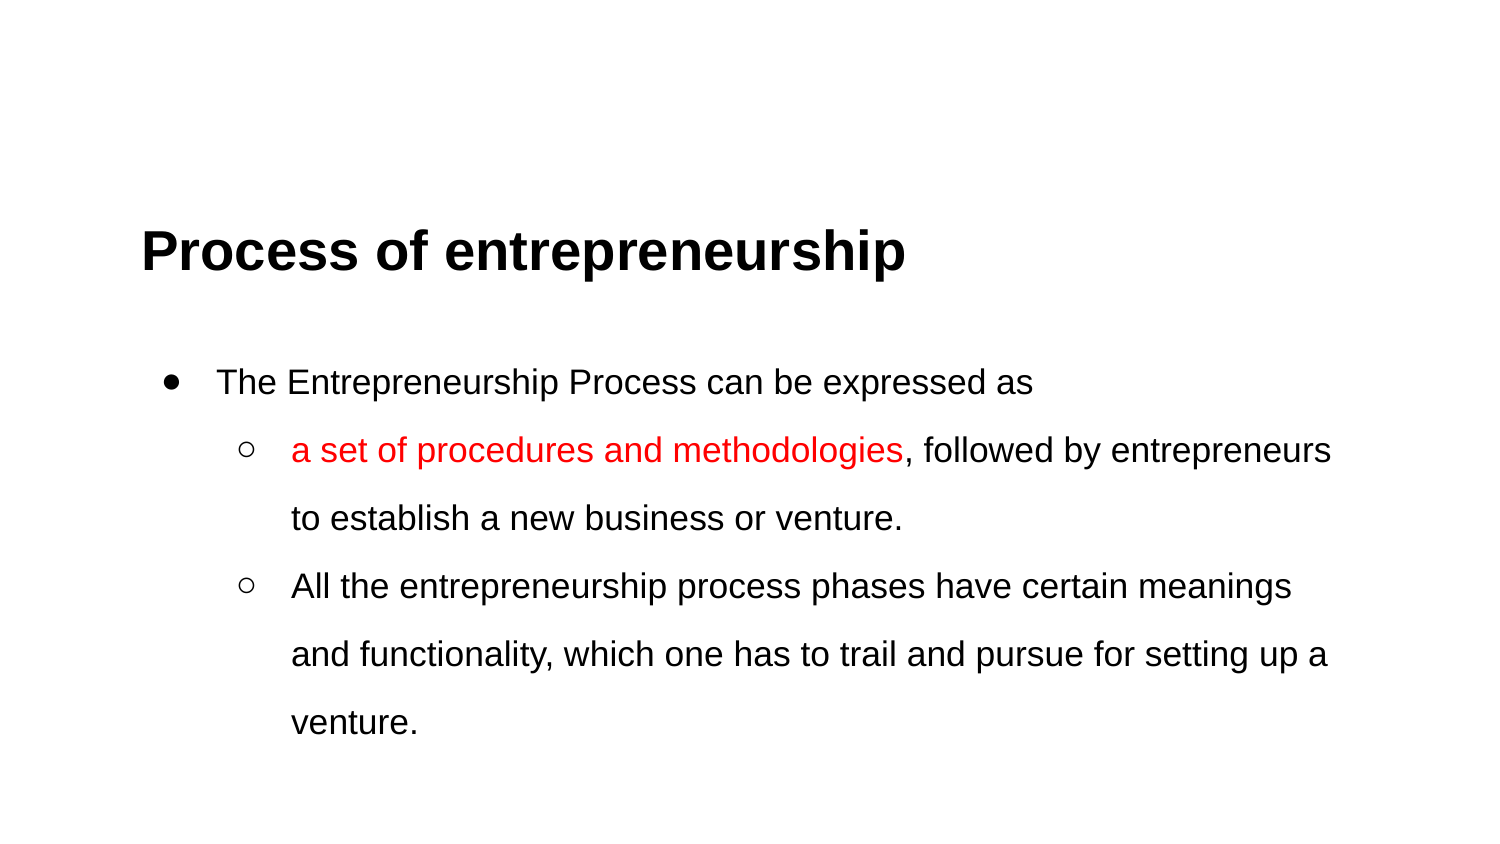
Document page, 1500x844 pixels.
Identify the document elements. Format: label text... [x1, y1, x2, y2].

list Process of entrepreneurship The Entrepreneurship Process can be expressed as a set of procedures and methodologies, followed by entrepreneurs to establish a new business or venture. All the entrepreneurship process phases have certain meanings and functionality, which one has to trail and pursue for setting up a venture. [51, 189, 1365, 750]
